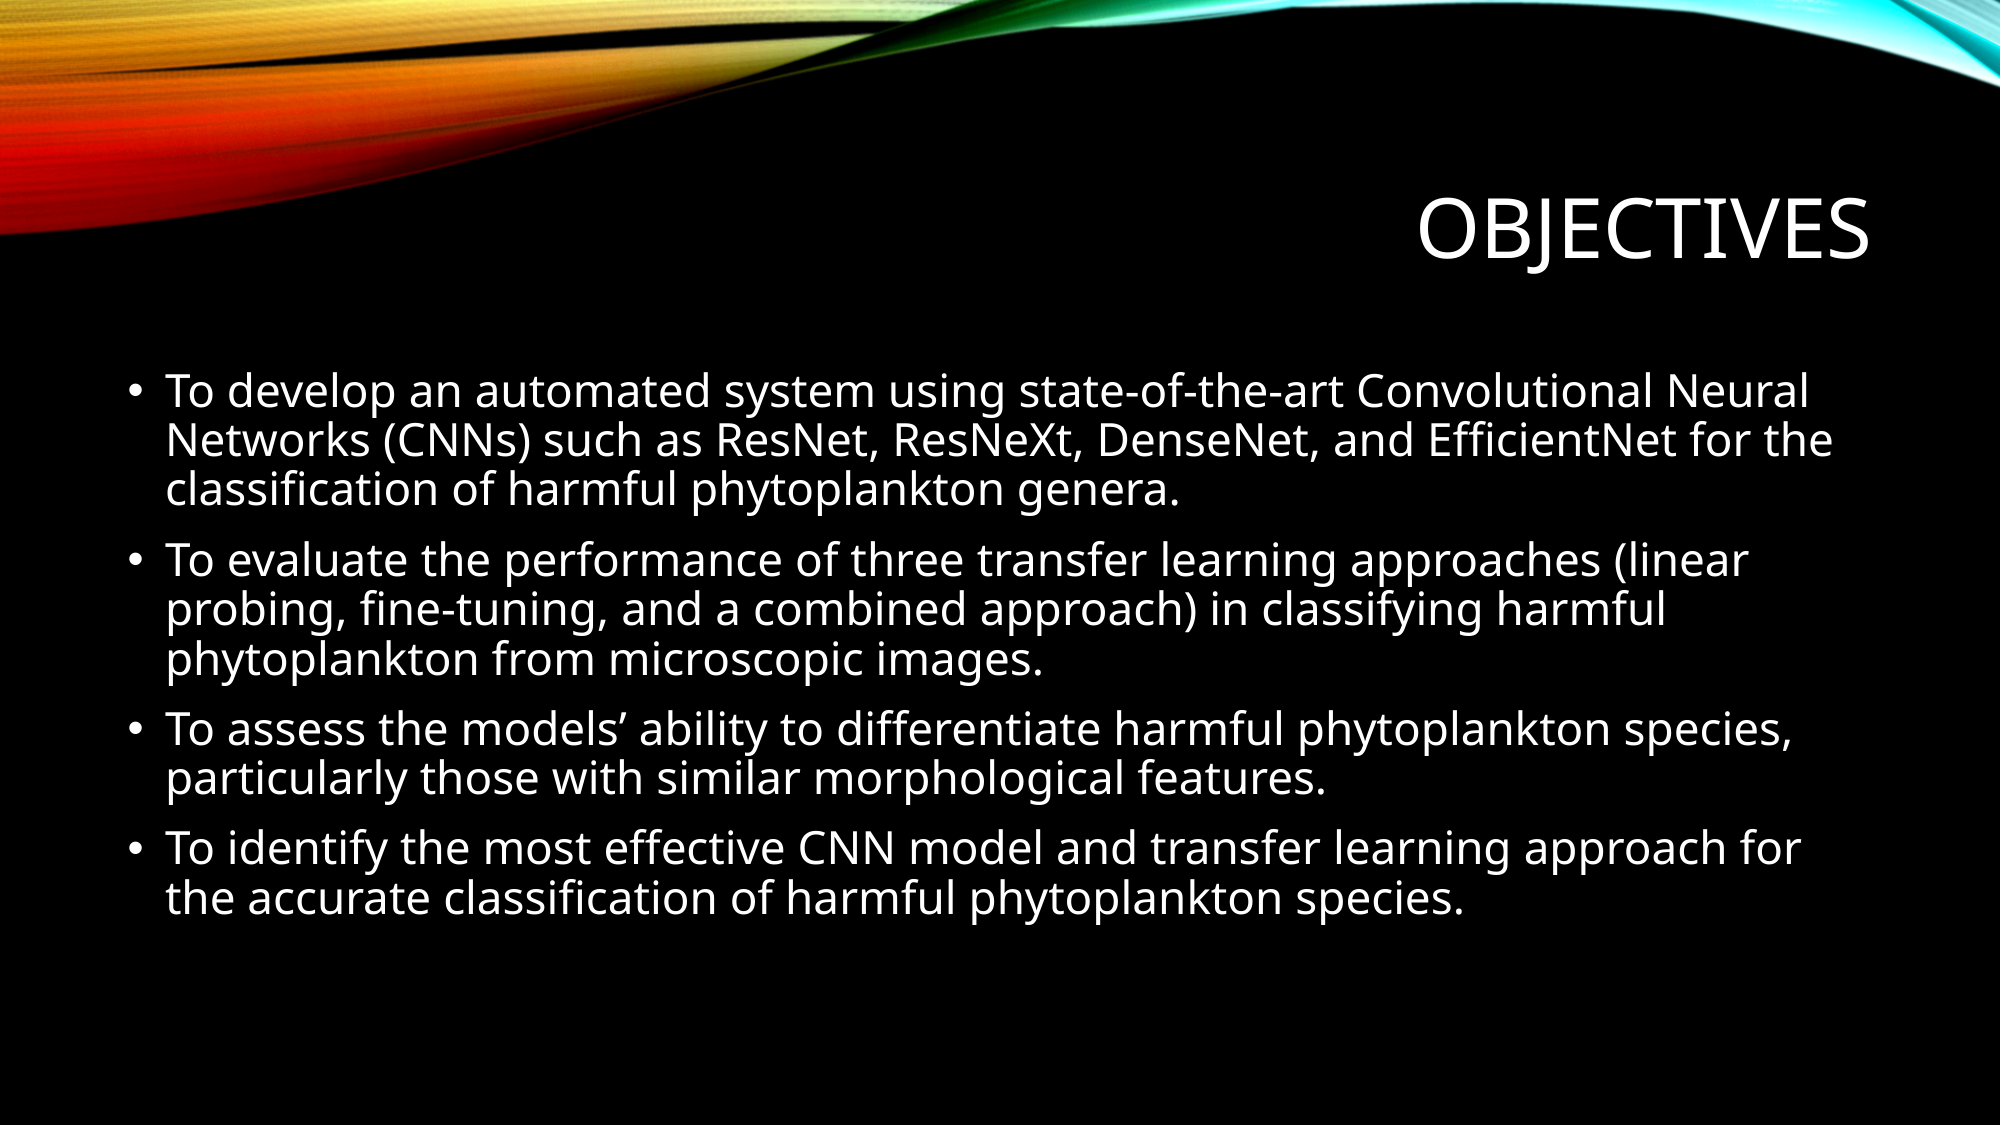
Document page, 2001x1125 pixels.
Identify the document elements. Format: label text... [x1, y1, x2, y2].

title Objectives [474, 125, 1888, 338]
list To develop an automated system using state-of-the-art Convolutional Neural Networks (CNNs) such as ResNet, ResNeXt, DenseNet, and EfficientNet for the classification of harmful phytoplankton genera. To evaluate the performance of three transfer learning approaches (linear probing, fine-tuning, and a combined approach) in classifying harmful phytoplankton from microscopic images. To assess the models’ ability to differentiate harmful phytoplankton species, particularly those with similar morphological features. To identify the most effective CNN model and transfer learning approach for the accurate classification of harmful phytoplankton species. [112, 360, 1888, 1021]
picture [0, 0, 2000, 237]
